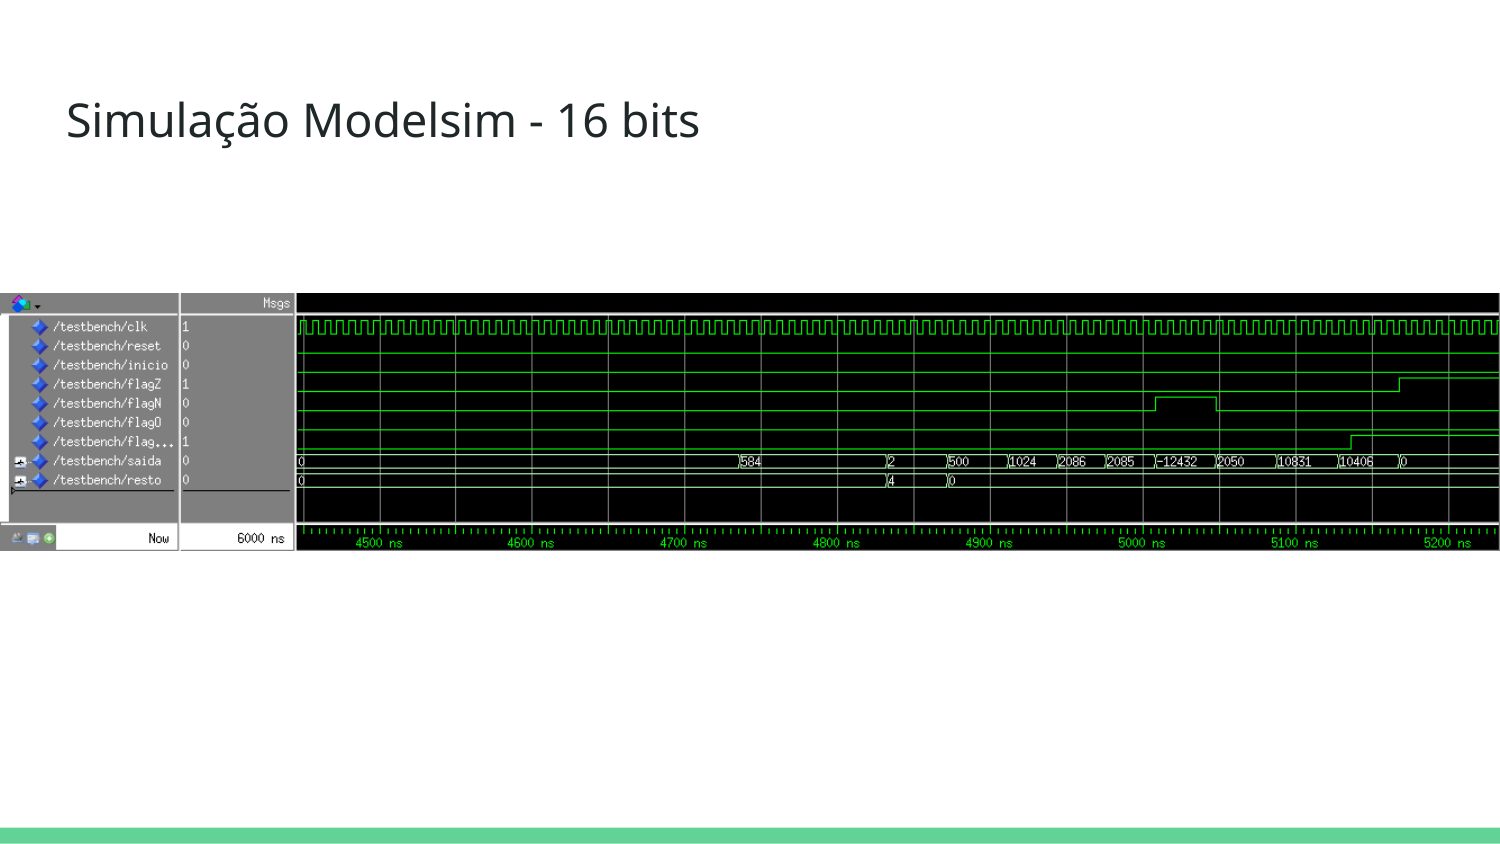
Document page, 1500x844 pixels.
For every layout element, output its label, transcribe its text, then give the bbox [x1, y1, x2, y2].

picture [0, 292, 1500, 551]
title Simulação Modelsim - 16 bits [51, 72, 1449, 167]
